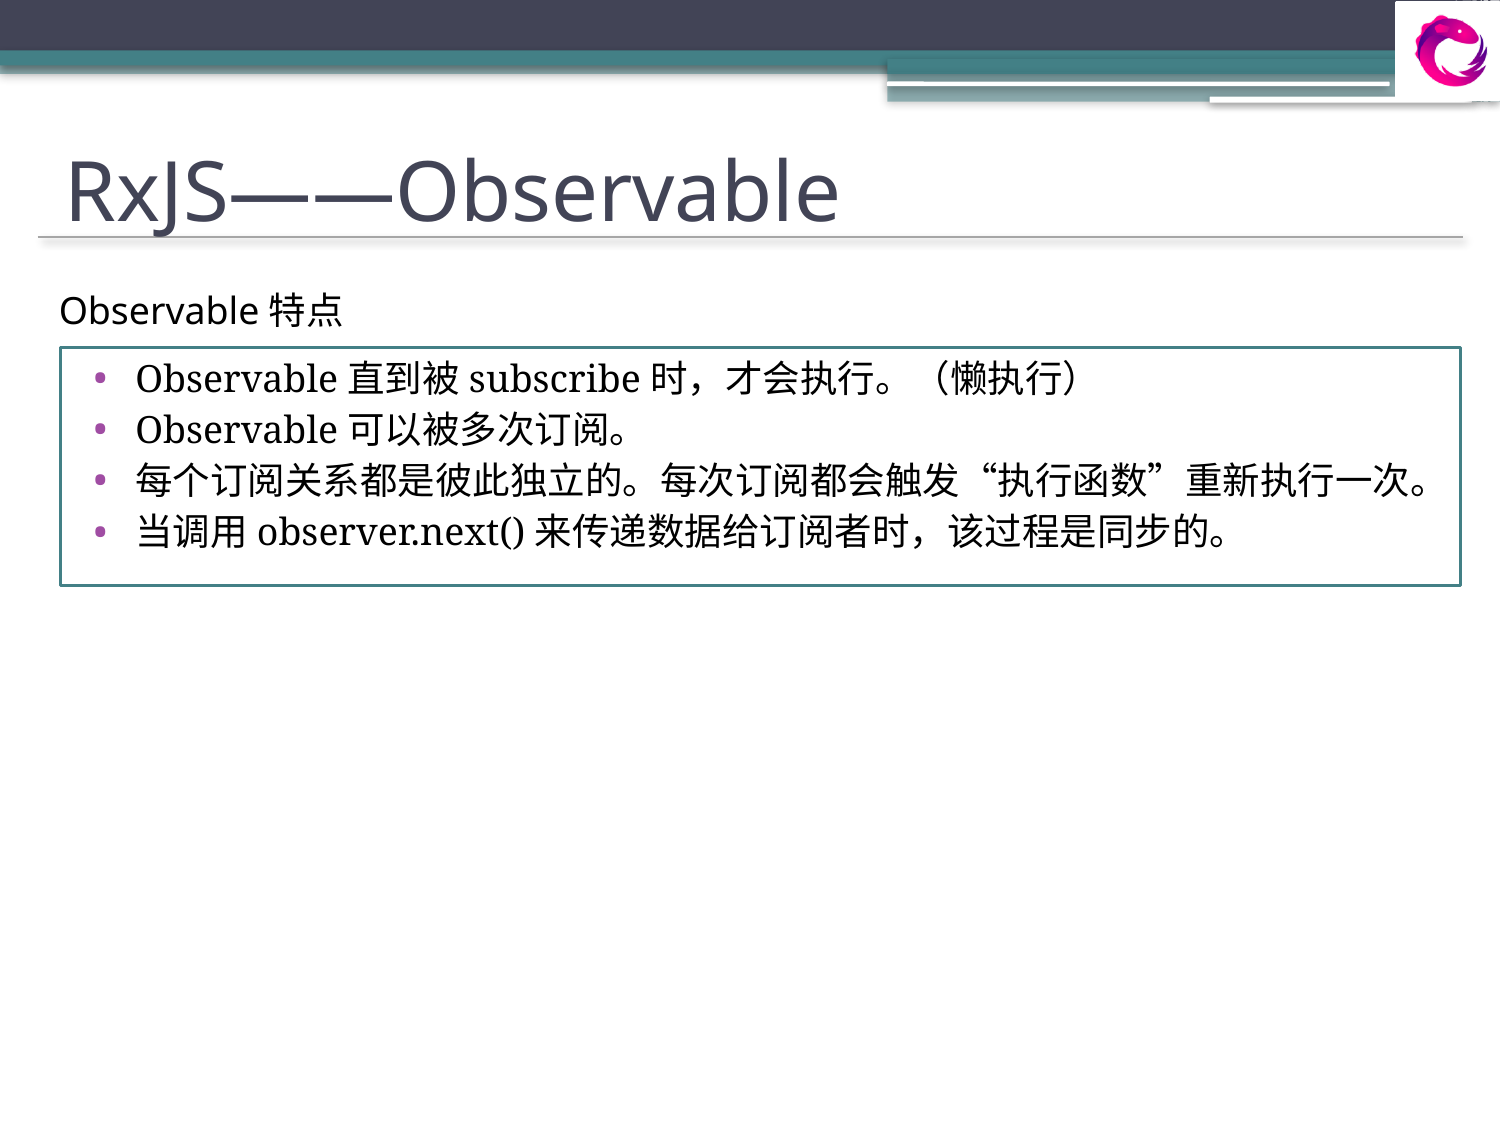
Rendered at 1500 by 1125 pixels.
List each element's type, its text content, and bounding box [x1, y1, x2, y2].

title RxJS——Observable [50, 100, 1450, 276]
picture [1412, 12, 1488, 88]
text_box Observable特点 [43, 279, 359, 340]
list Observable直到被subscribe时，才会执行。（懒执行） Observable可以被多次订阅。 每个订阅关系都是彼此独立的。每次订阅都会触发“执行函数”重新执行一次。 当调用observer.next()来传递数据给订阅者时，该过程是同步的。 [59, 346, 1462, 587]
